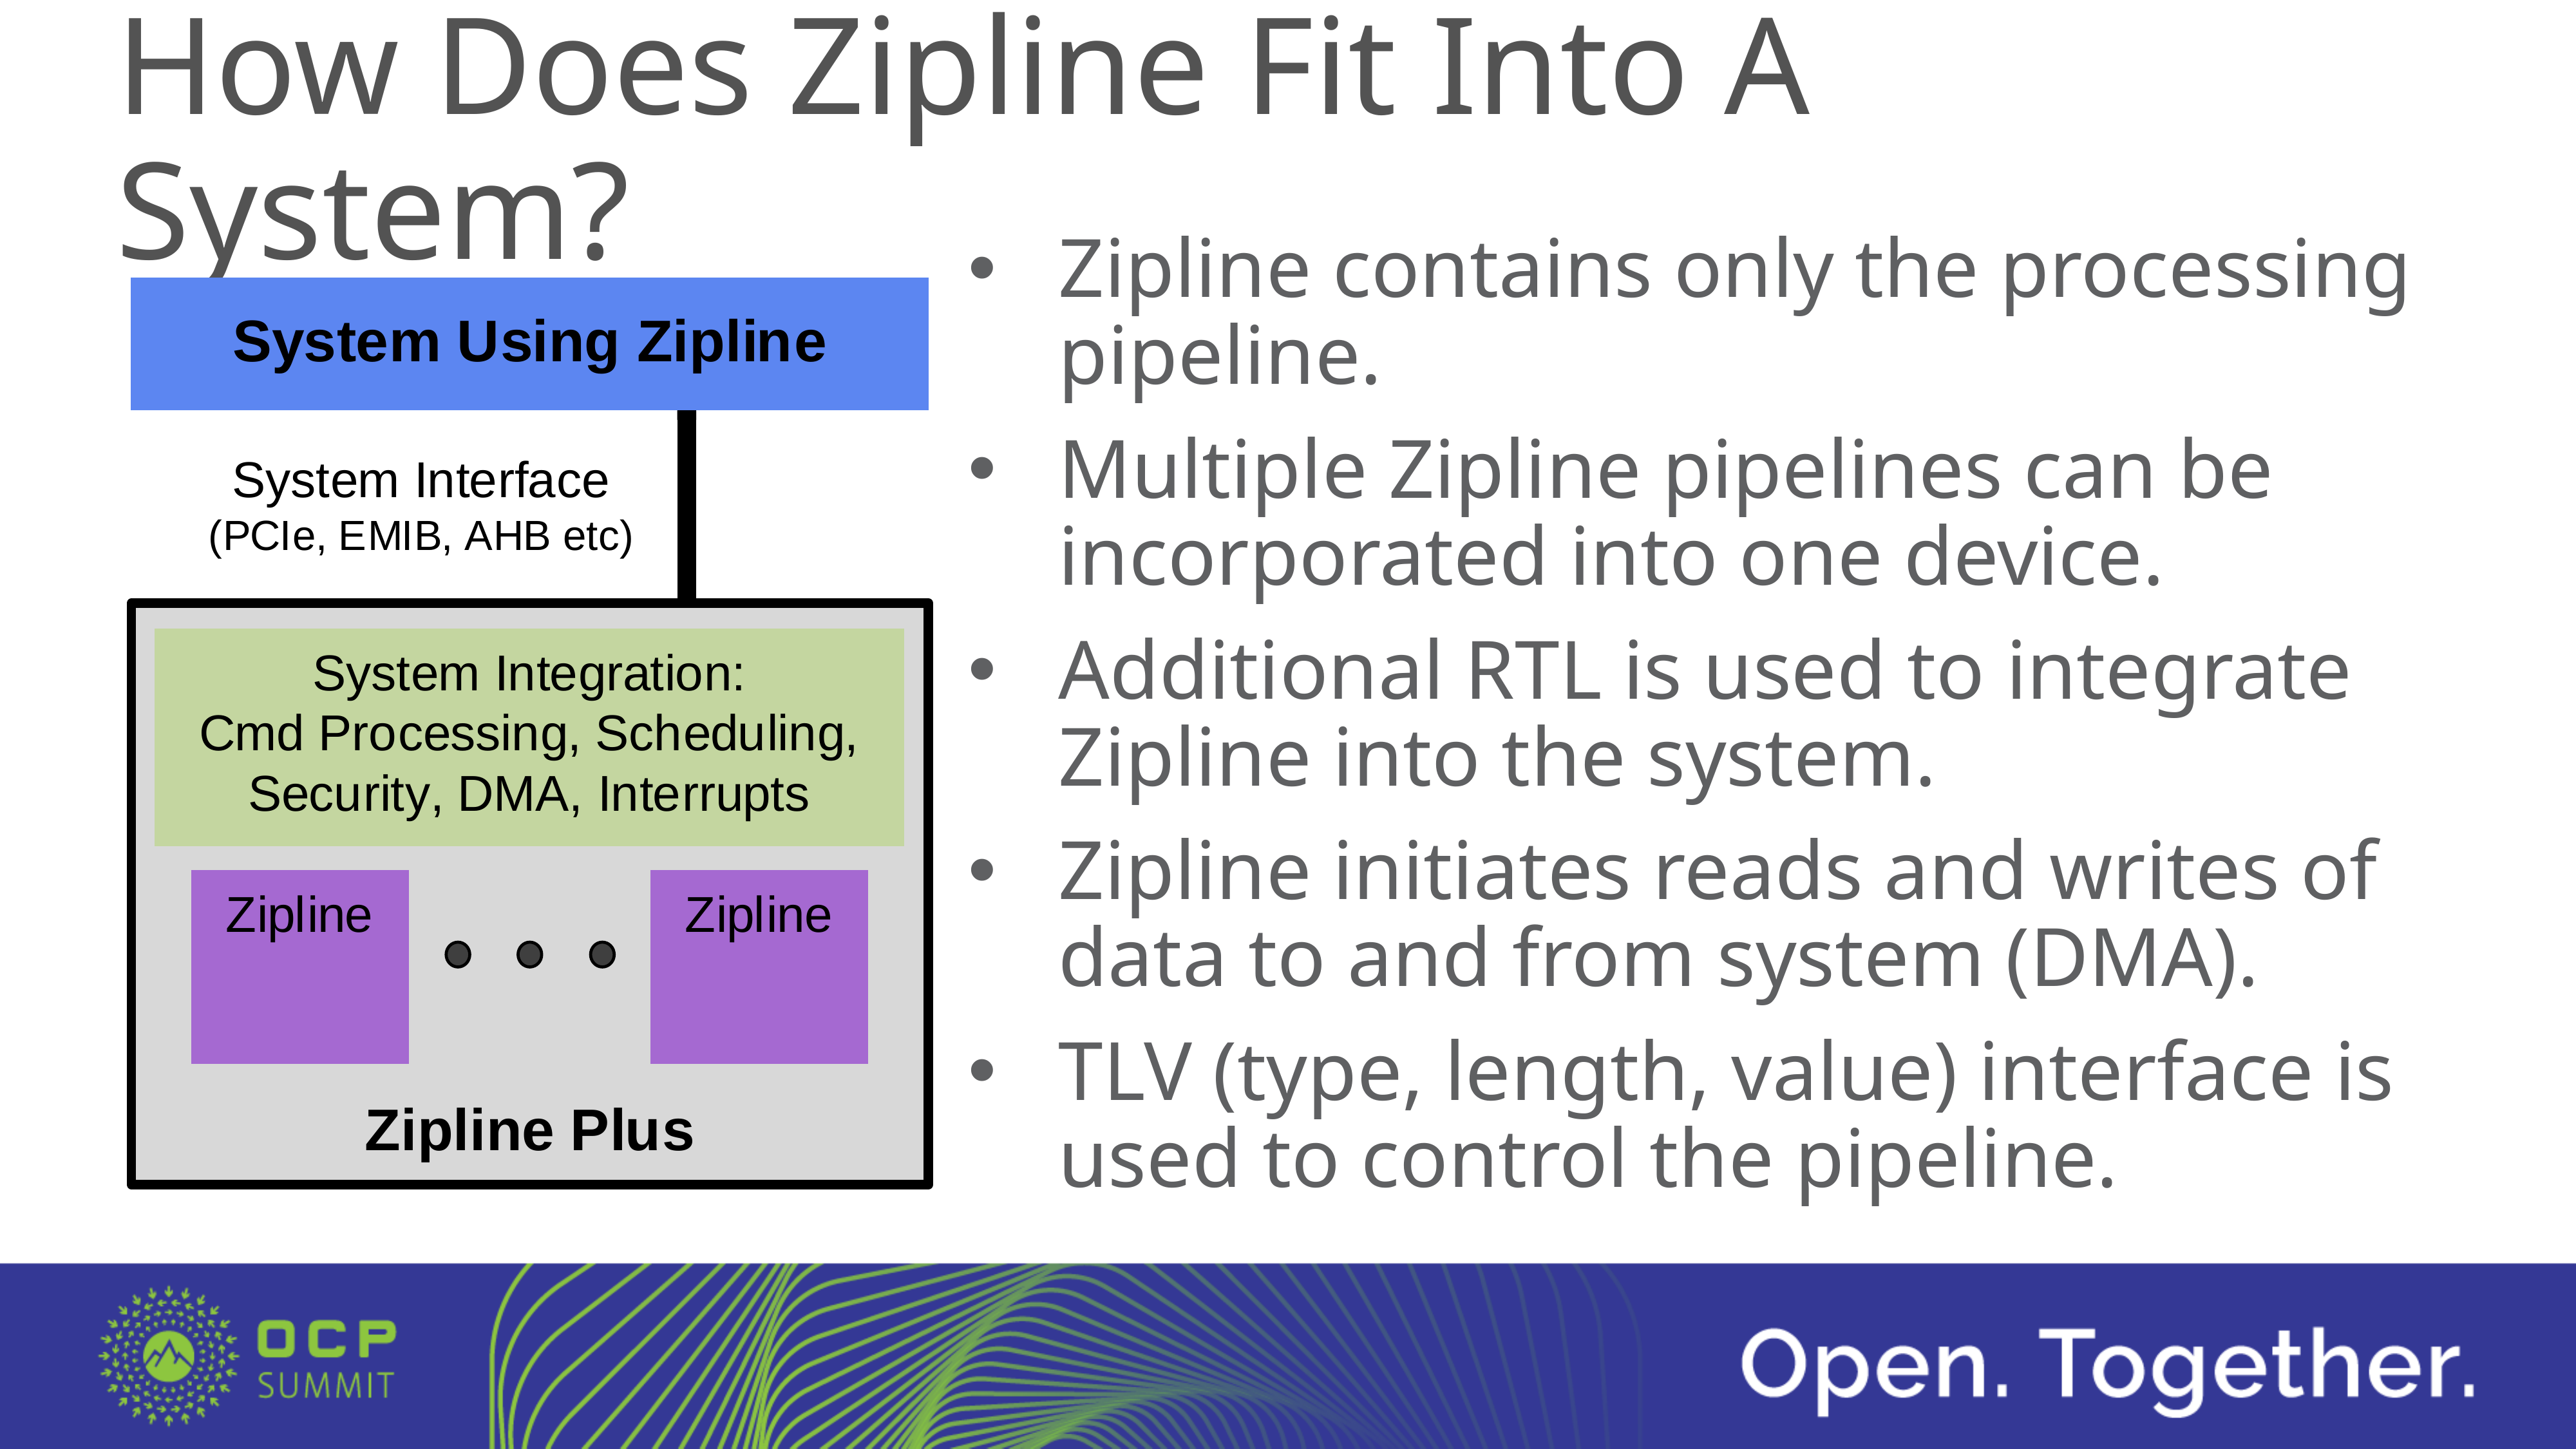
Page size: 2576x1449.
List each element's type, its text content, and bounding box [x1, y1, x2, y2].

list Zipline contains only the processing pipeline. Multiple Zipline pipelines can be incorporated into one device. Additional RTL is used to integrate Zipline into the system. Zipline initiates reads and writes of data to and from system (DMA). TLV (type, length, value) interface is used to control the pipeline. [934, 223, 2535, 1172]
title How Does Zipline Fit Into A System? [106, 77, 2329, 209]
picture [0, 0, 2576, 1449]
